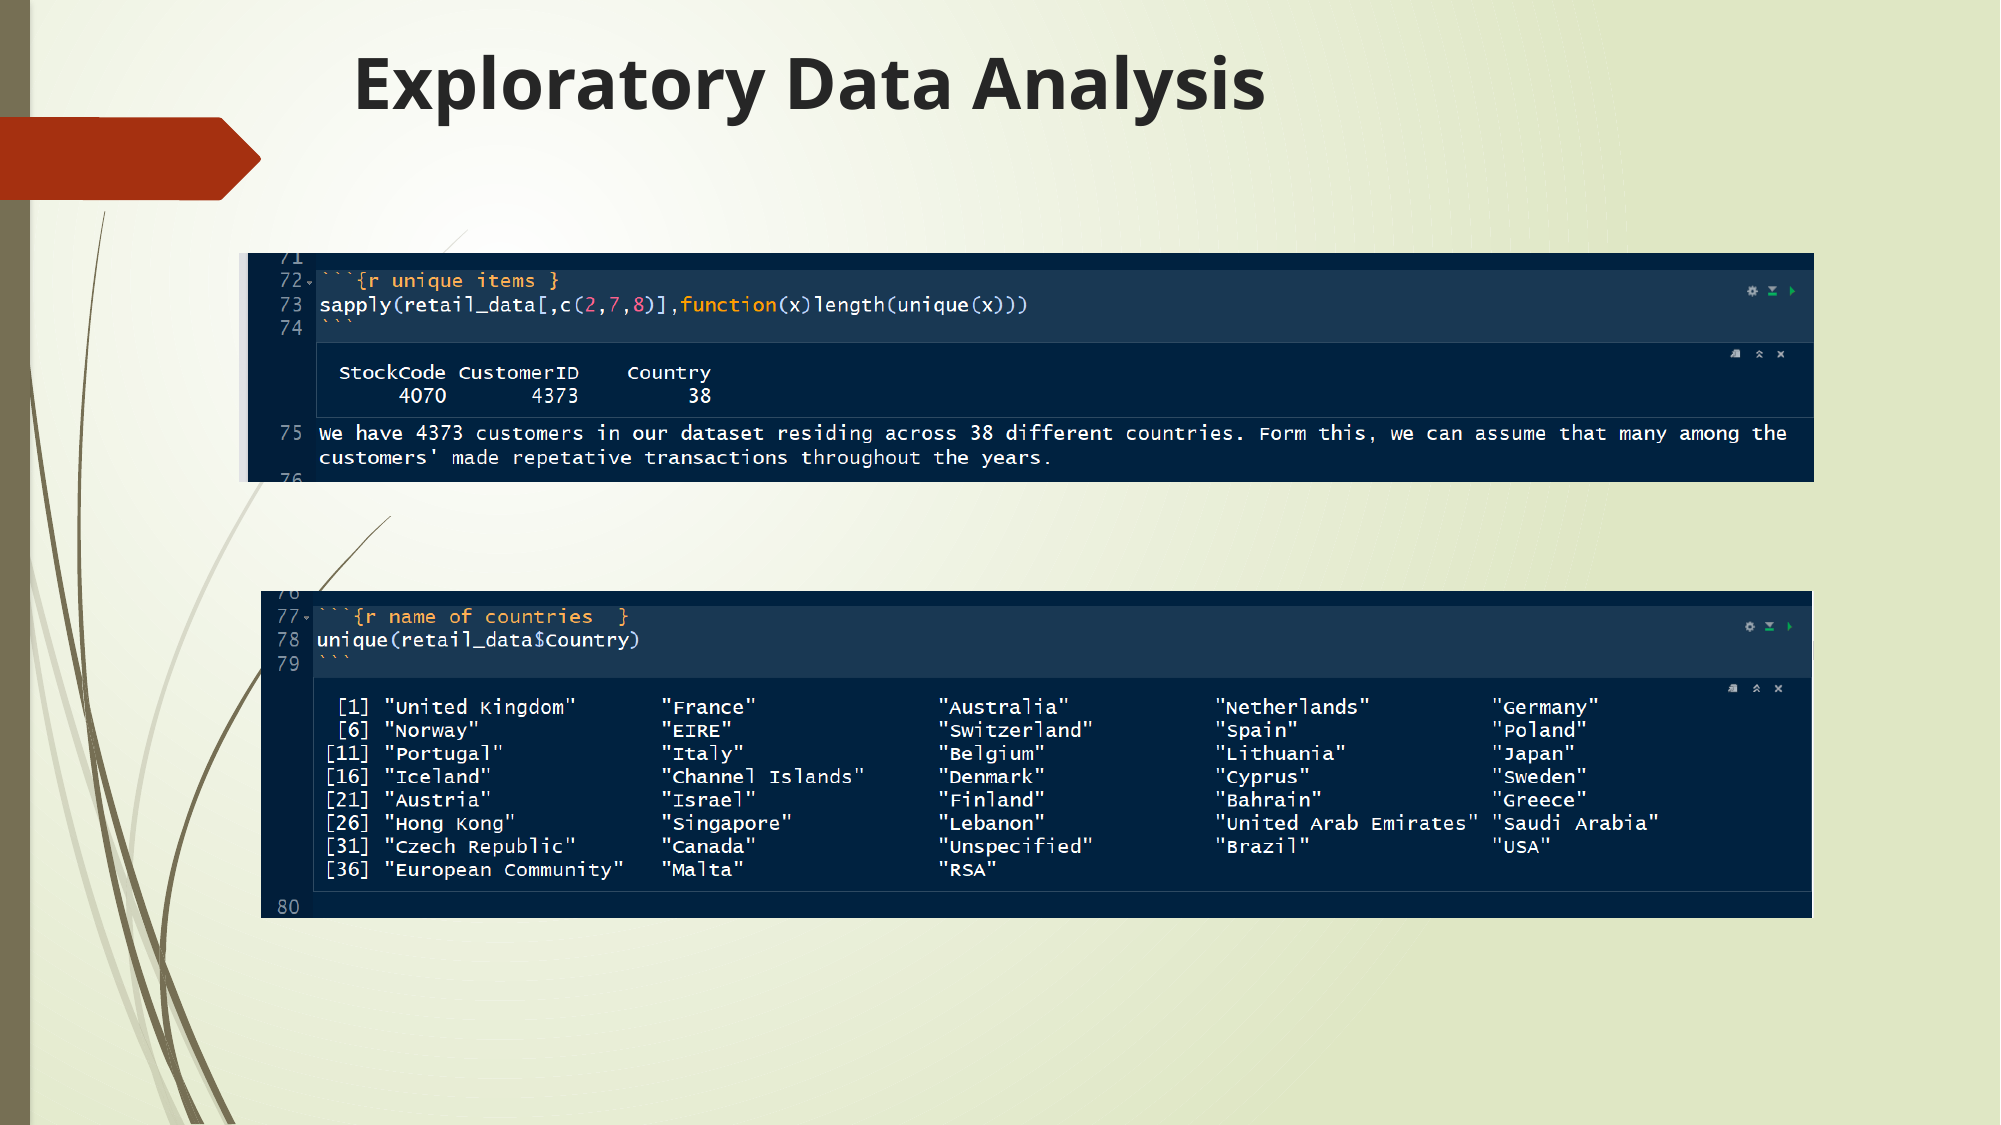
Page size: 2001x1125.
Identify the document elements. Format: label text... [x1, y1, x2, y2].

picture [261, 590, 1814, 919]
title Exploratory Data Analysis [337, 31, 1800, 133]
picture [238, 253, 1814, 482]
